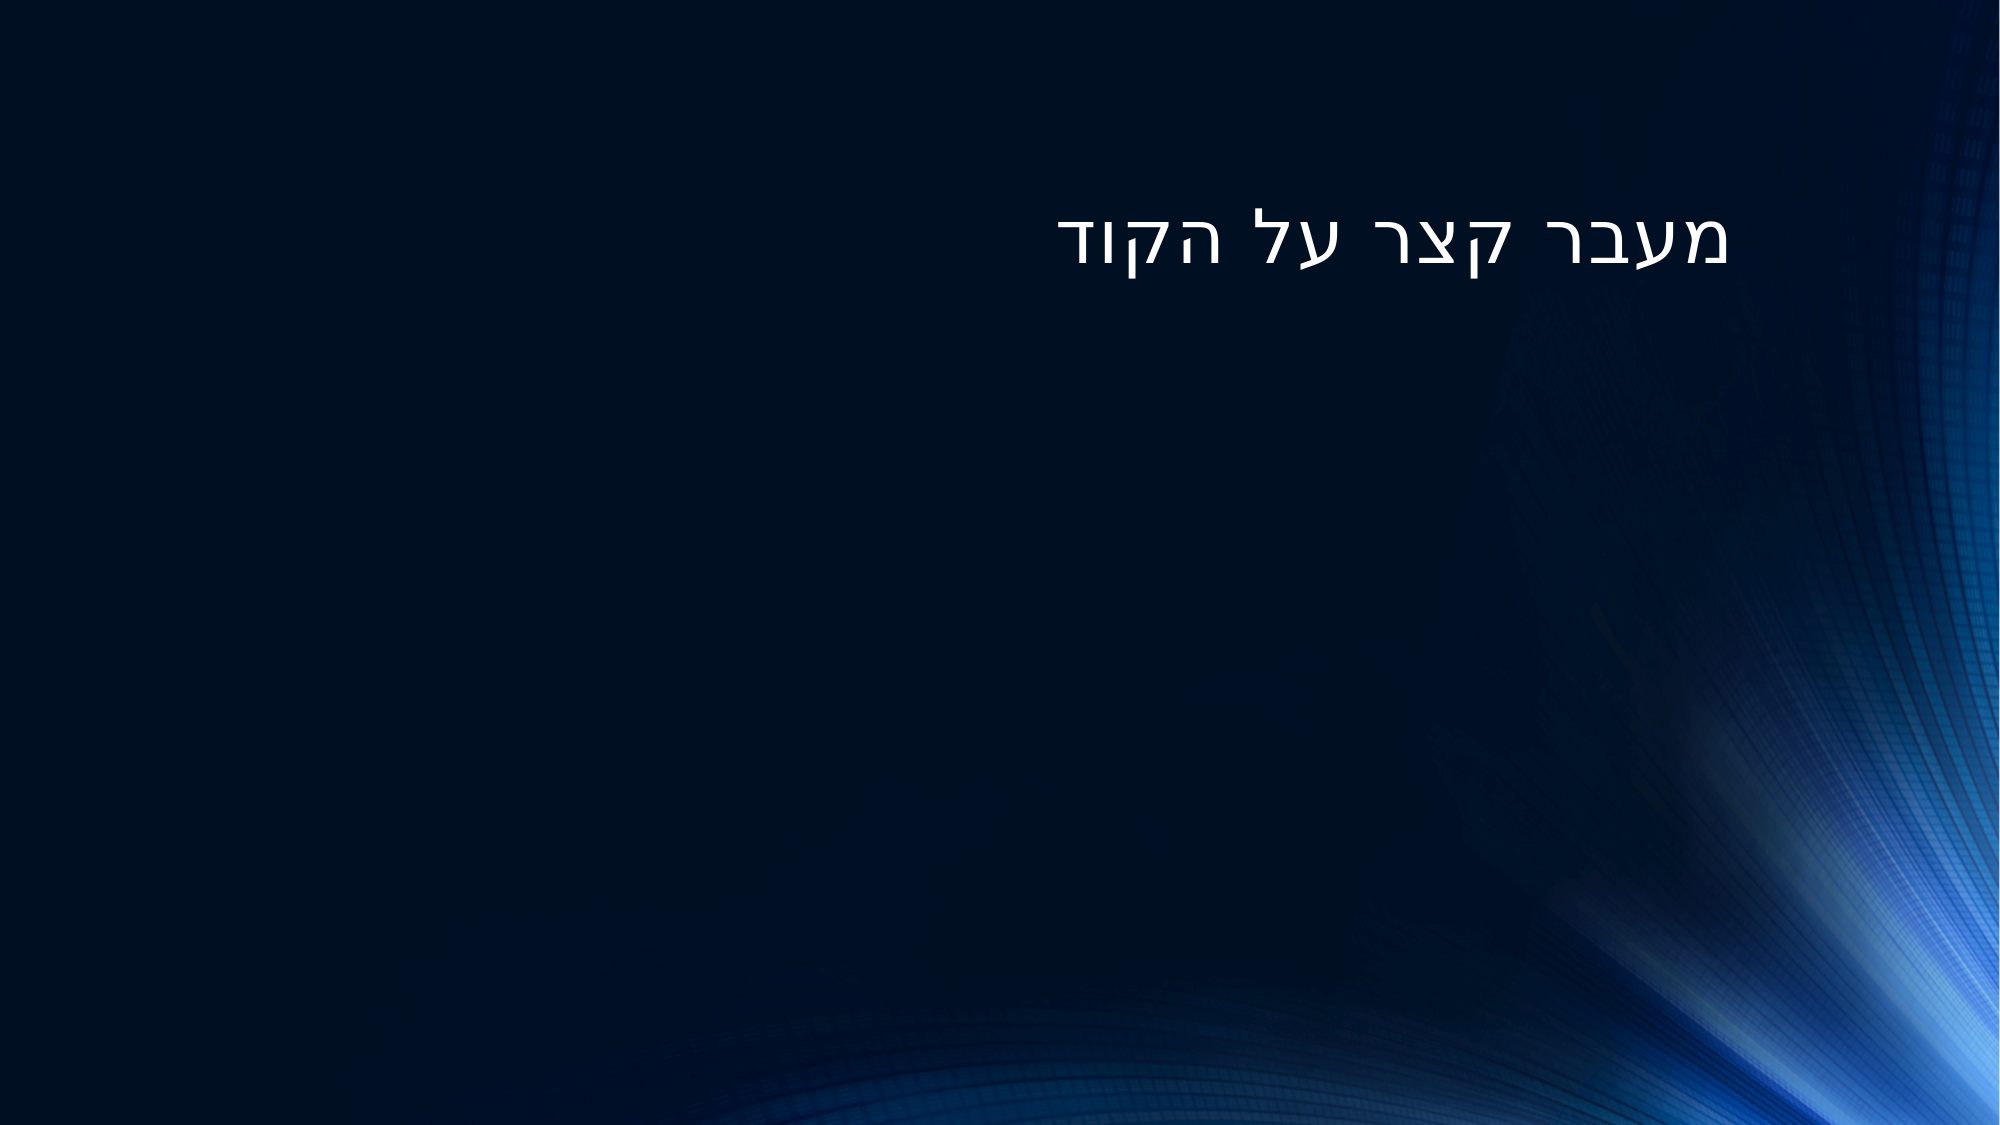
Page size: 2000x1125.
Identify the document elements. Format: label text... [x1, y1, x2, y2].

title מעבר קצר על הקוד [249, 62, 1750, 288]
picture [0, 0, 2000, 1125]
